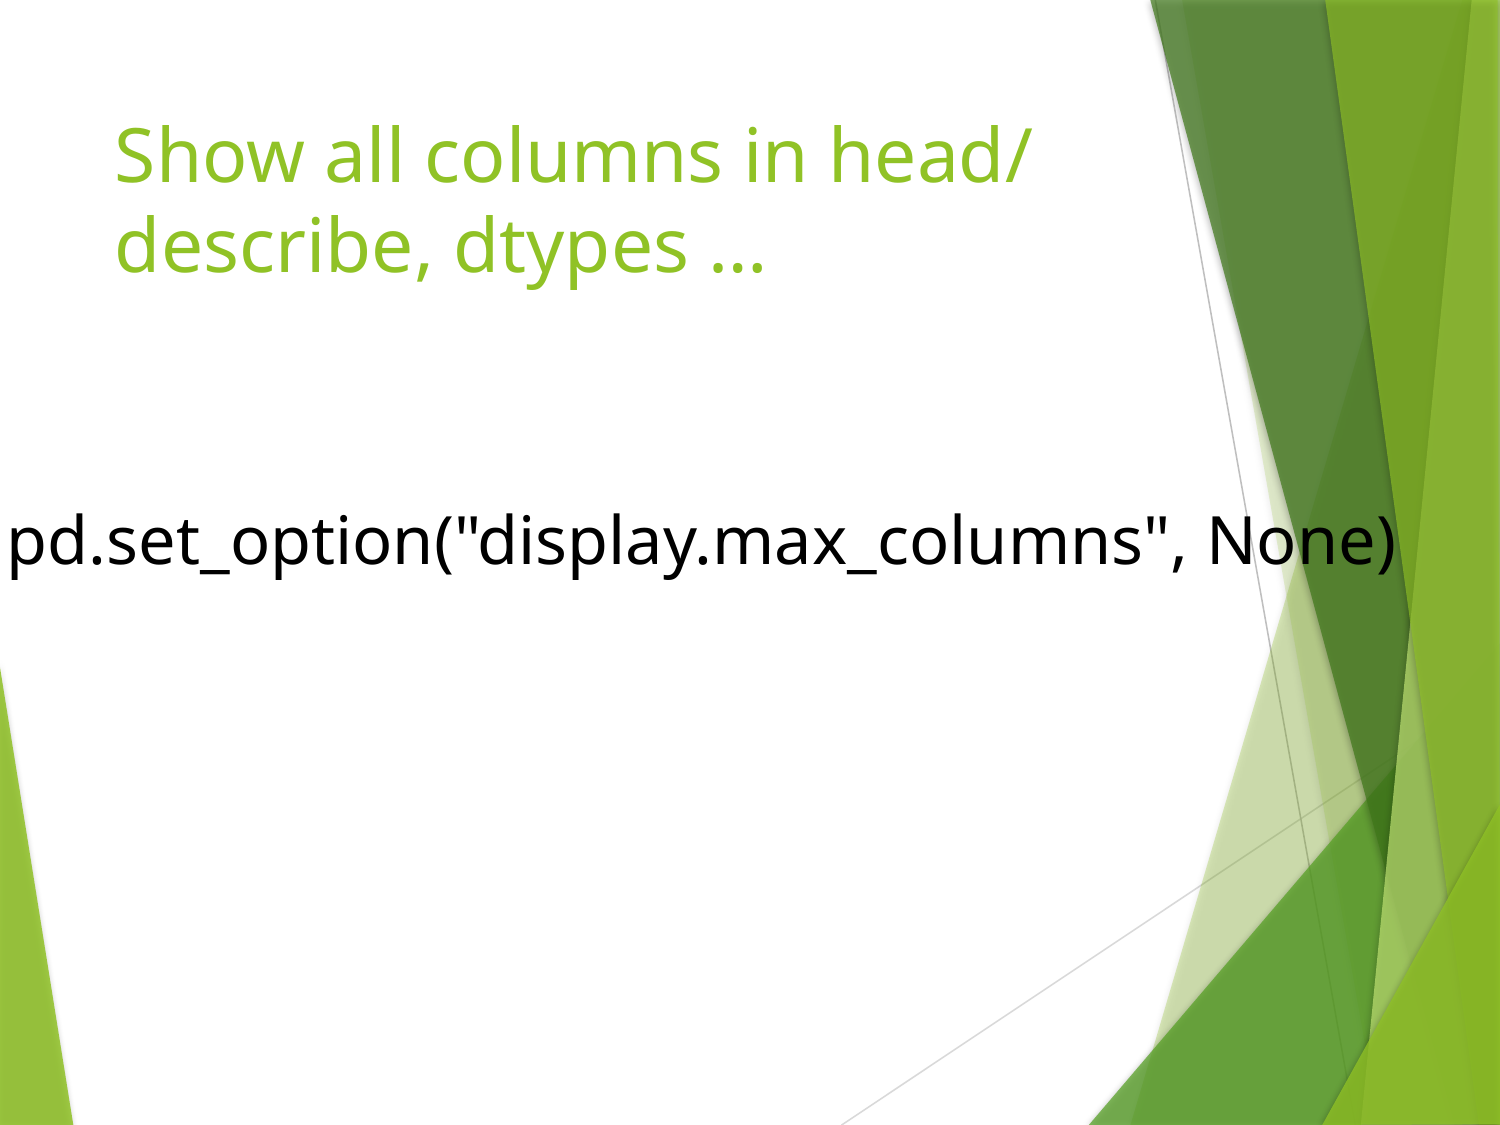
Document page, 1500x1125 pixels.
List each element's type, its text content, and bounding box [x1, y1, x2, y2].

title Show all columns in head/ describe, dtypes … [99, 99, 1142, 317]
text_box pd.set_option("display.max_columns", None) [0, 490, 1413, 586]
